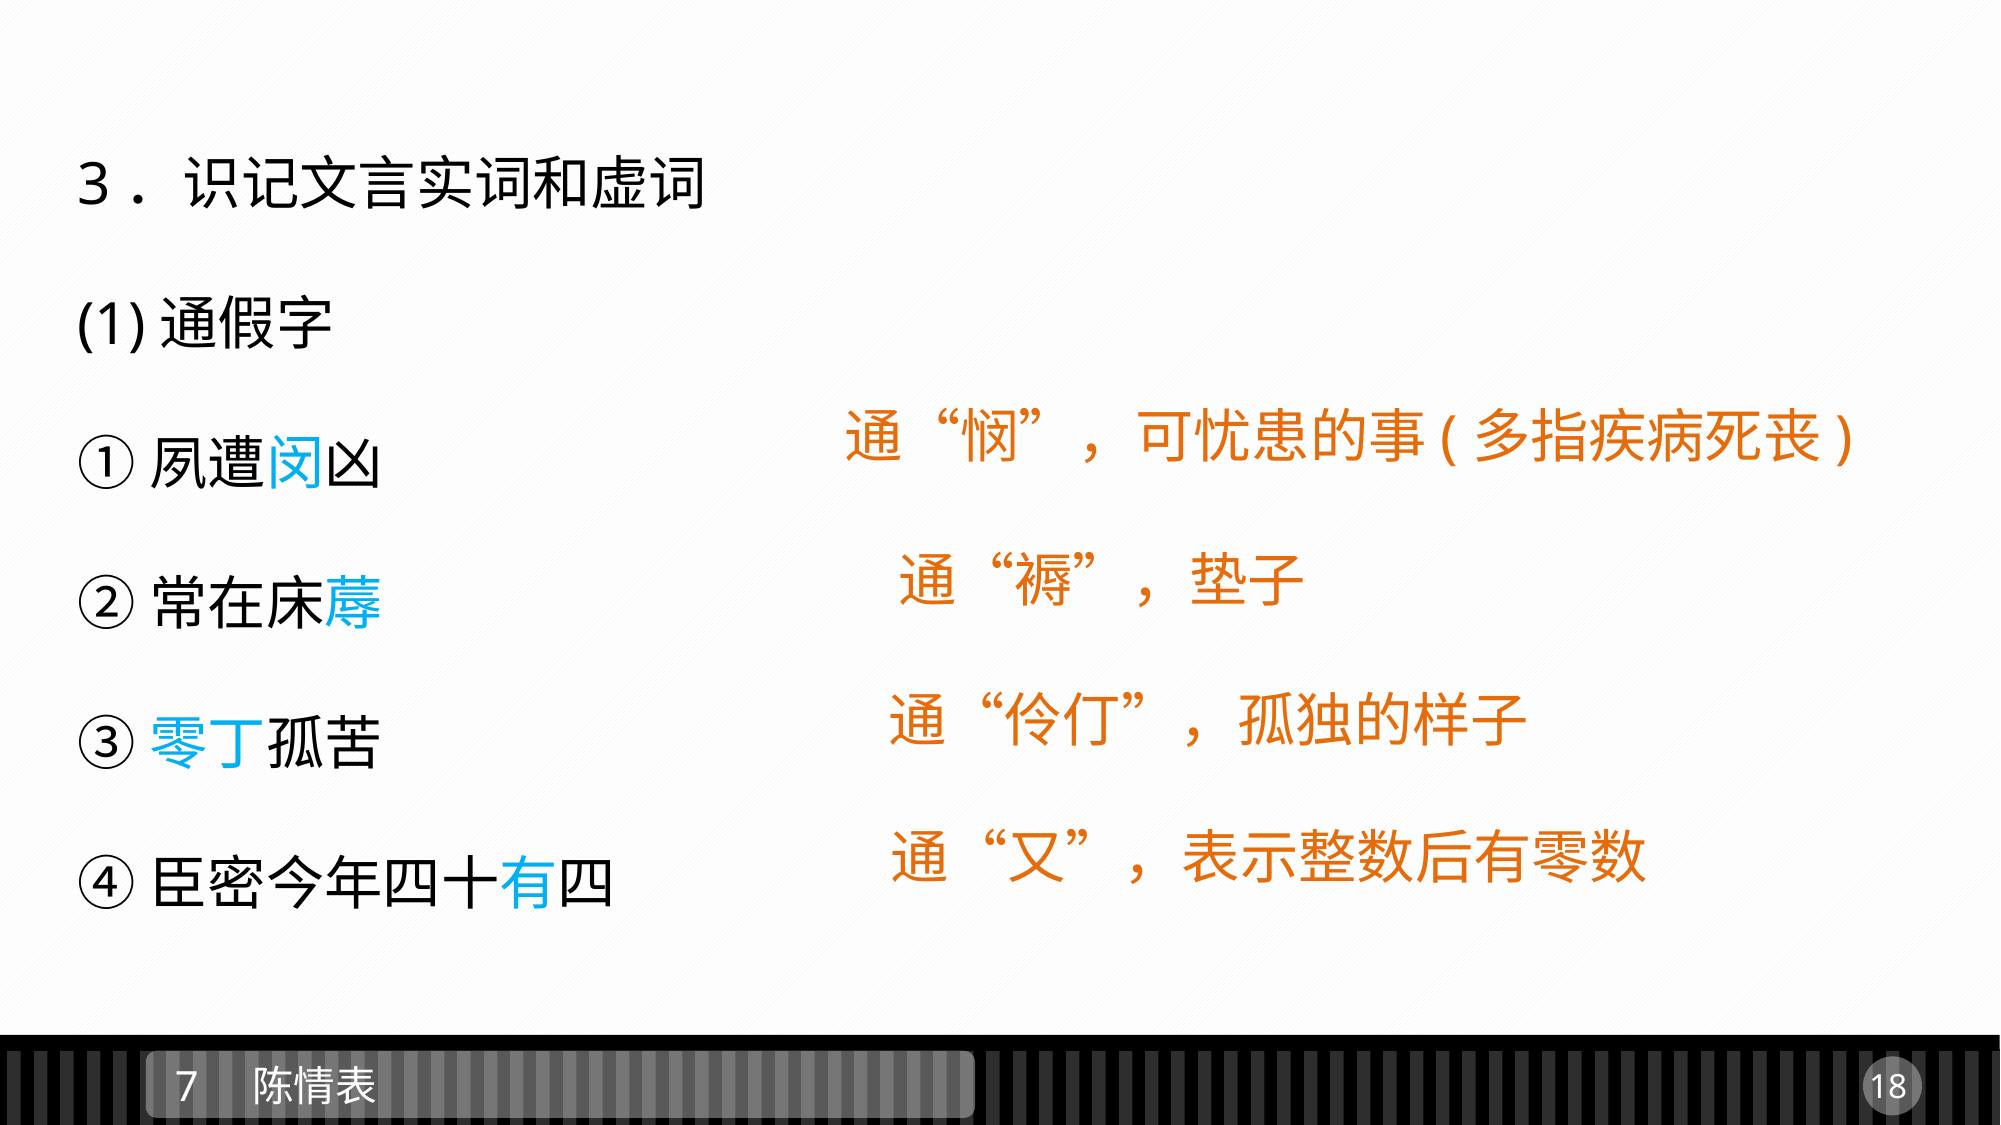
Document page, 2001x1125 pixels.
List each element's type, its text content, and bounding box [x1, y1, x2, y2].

text_box 通“褥”，垫子 [883, 500, 1321, 621]
text_box 通“又”，表示整数后有零数 [876, 778, 1663, 898]
text_box 3．识记文言实词和虚词 (1)通假字 ①夙遭闵凶 ②常在床蓐 ③零丁孤苦 ④臣密今年四十有四 [62, 69, 1960, 924]
text_box 通“悯”，可忧患的事(多指疾病死丧) [829, 357, 1868, 477]
text_box 通“伶仃”，孤独的样子 [873, 640, 1544, 761]
